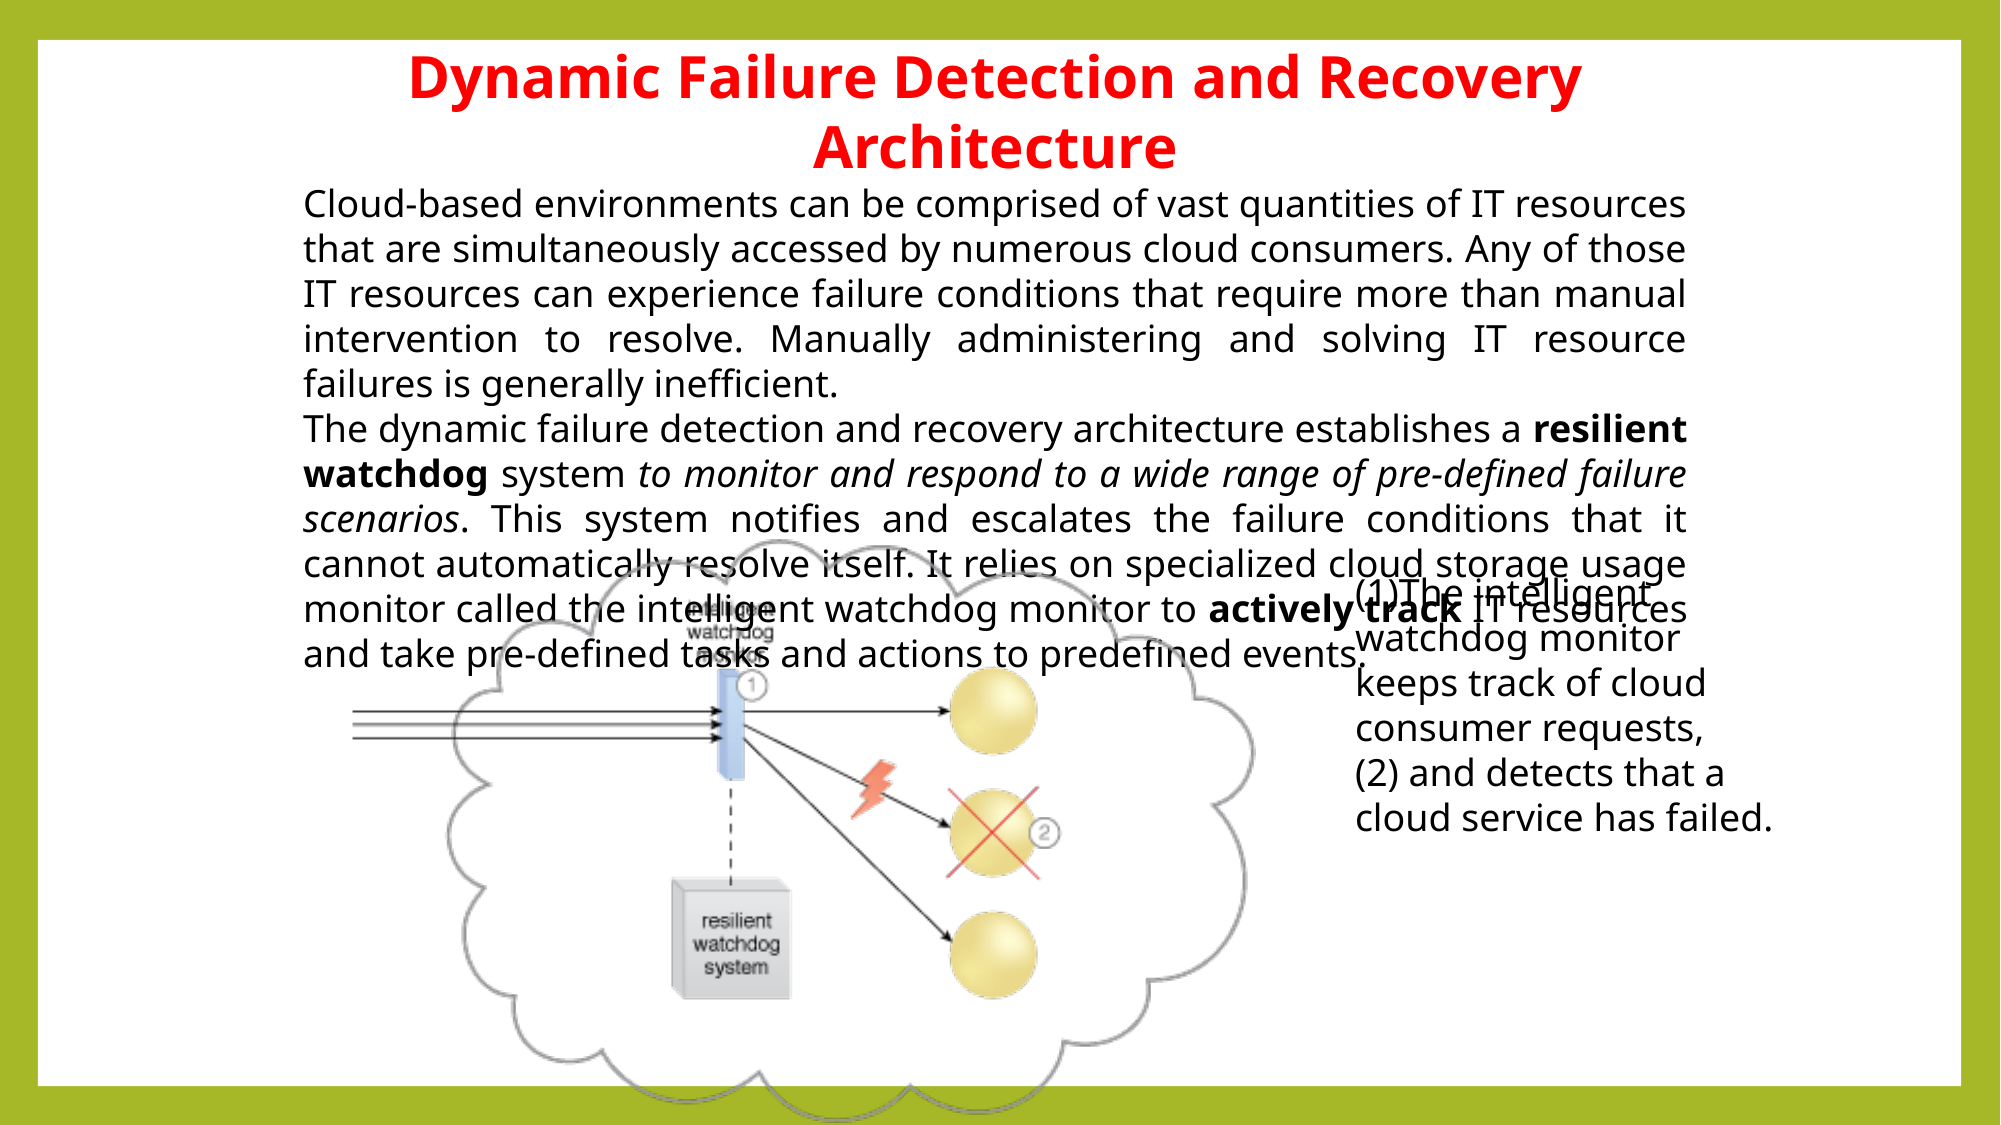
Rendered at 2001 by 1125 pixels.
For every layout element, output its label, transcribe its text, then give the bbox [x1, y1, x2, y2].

text_box (1)The intelligent watchdog monitor keeps track of cloud consumer requests, (2) and detects that a cloud service has failed. [1340, 561, 1805, 850]
picture [351, 538, 1256, 1125]
text_box Dynamic Failure Detection and Recovery Architecture Cloud-based environments can be comprised of vast quantities of IT resources that are simultaneously accessed by numerous cloud consumers. Any of those IT resources can experience failure conditions that require more than manual intervention to resolve. Manually administering and solving IT resource failures is generally inefficient. The dynamic failure detection and recovery architecture establishes a resilient watchdog system to monitor and respond to a wide range of pre-defined failure scenarios. This system notifies and escalates the failure conditions that it cannot automatically resolve itself. It relies on specialized cloud storage usage monitor called the intelligent watchdog monitor to actively track IT resources and take pre-defined tasks and actions to predefined events. [288, 32, 1703, 574]
